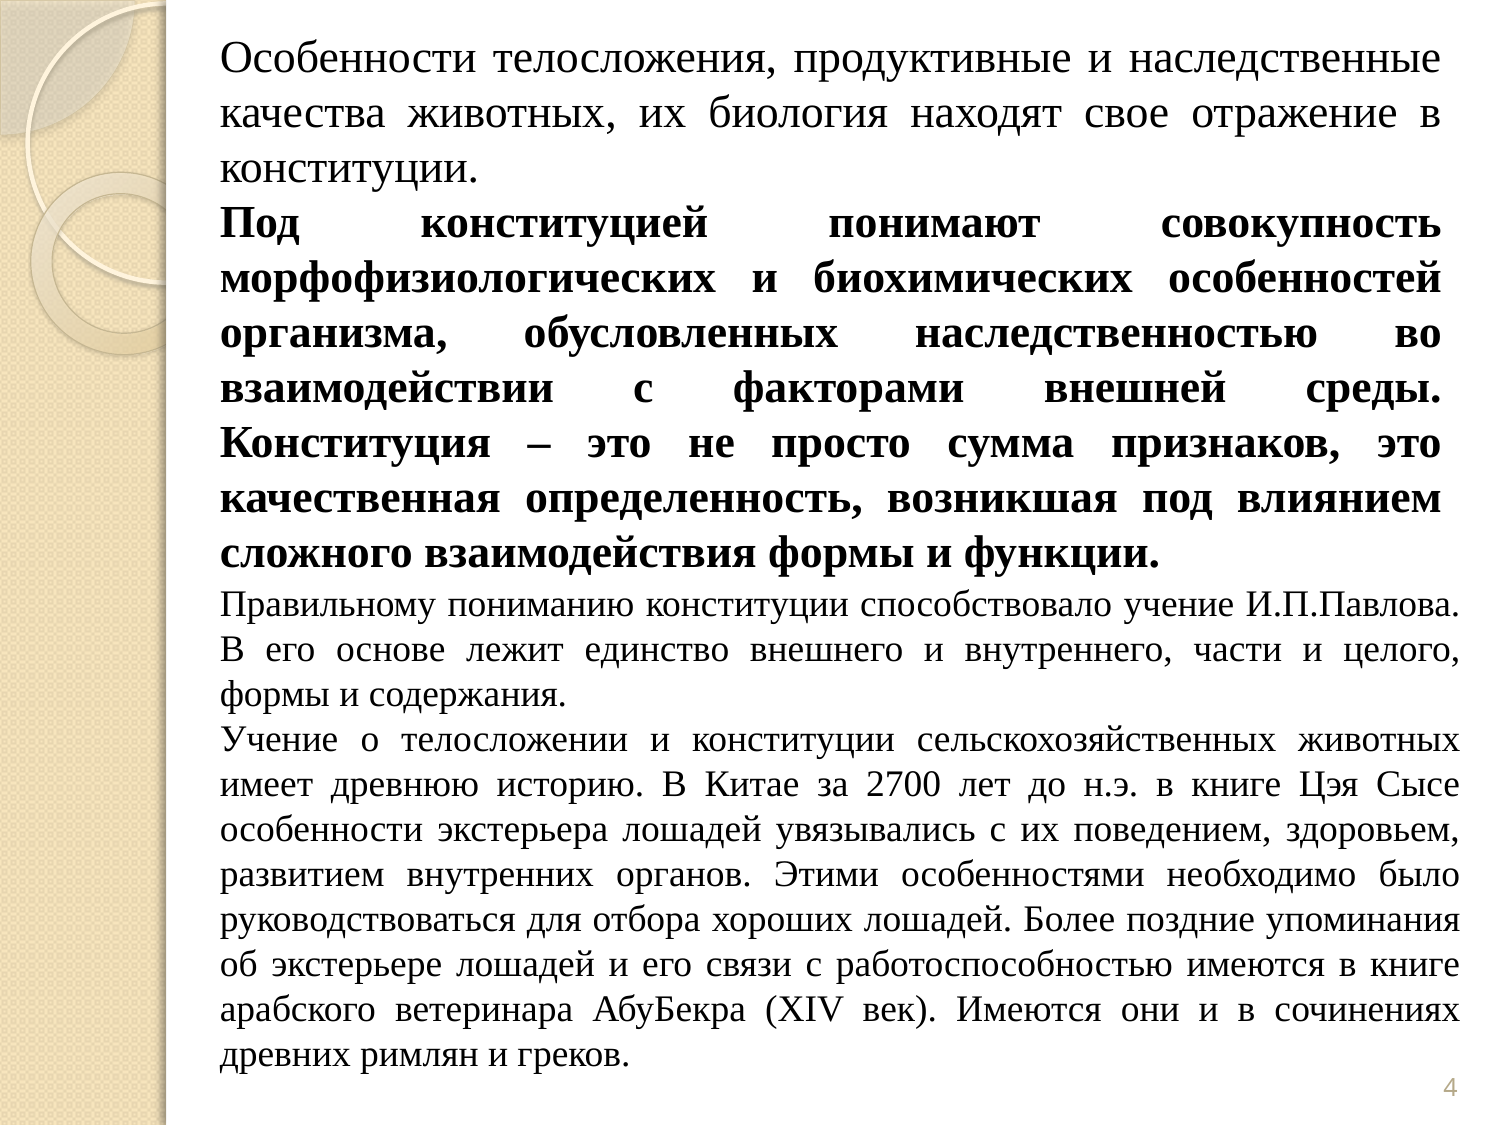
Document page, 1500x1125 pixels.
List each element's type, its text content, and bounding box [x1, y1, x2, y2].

text_box Особенности телосложения, продуктивные и наследственные качества животных, их биология находят свое отражение в конституции. Под конституцией понимают совокупность морфофизиологических и биохимических особенностей организма, обусловленных наследственностью во взаимодействии с факторами внешней среды. Конституция – это не просто сумма признаков, это качественная определенность, возникшая под влиянием сложного взаимодействия формы и функции. [204, 19, 1458, 584]
slide_number 4 [1413, 1034, 1488, 1113]
text_box Правильному пониманию конституции способствовало учение И.П.Павлова. В его основе лежит единство внешнего и внутреннего, части и целого, формы и содержания. Учение о телосложении и конституции сельскохозяйственных животных имеет древнюю историю. В Китае за 2700 лет до н.э. в книге Цэя Сысе особенности экстерьера лошадей увязывались с их поведением, здоровьем, развитием внутренних органов. Этими особенностями необходимо было руководствоваться для отбора хороших лошадей. Более поздние упоминания об экстерьере лошадей и его связи с работоспособностью имеются в книге арабского ветеринара АбуБекра (XIV век). Имеются они и в сочинениях древних римлян и греков. [205, 571, 1477, 1082]
